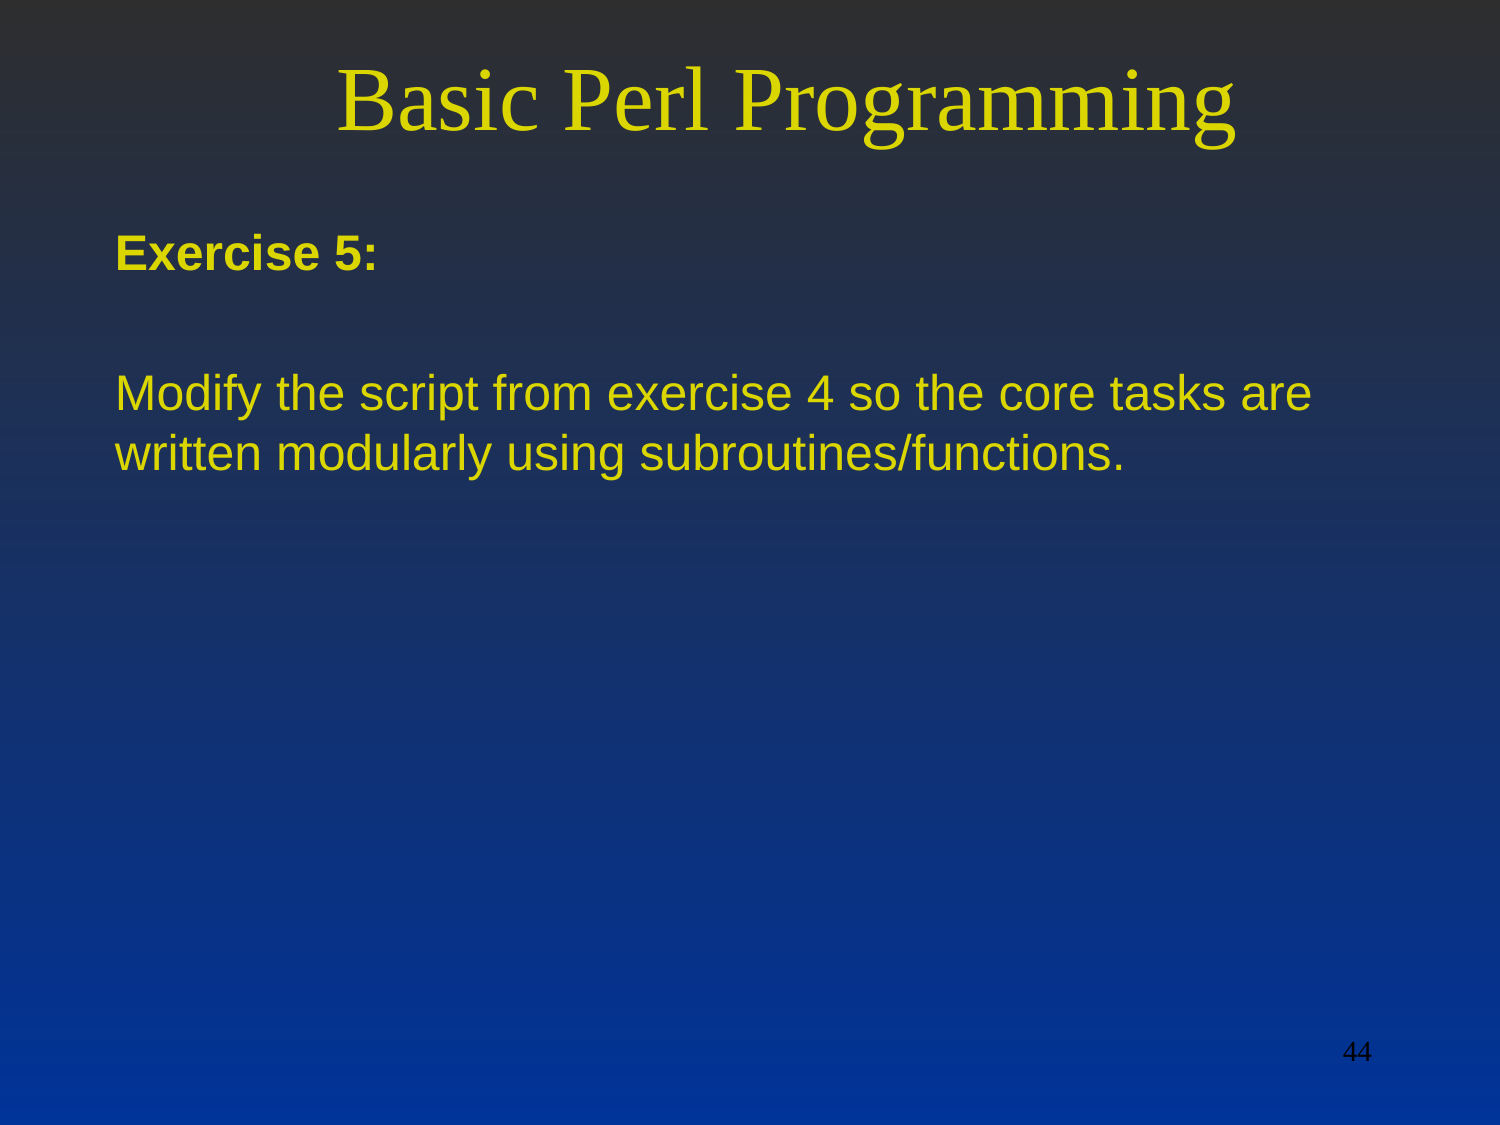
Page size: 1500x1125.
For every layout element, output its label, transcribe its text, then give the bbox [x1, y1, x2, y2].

slide_number 44 [1074, 1024, 1388, 1101]
subtitle Exercise 5: Modify the script from exercise 4 so the core tasks are written modularly using subroutines/functions. [99, 212, 1400, 1100]
title Basic Perl Programming [150, 0, 1425, 188]
